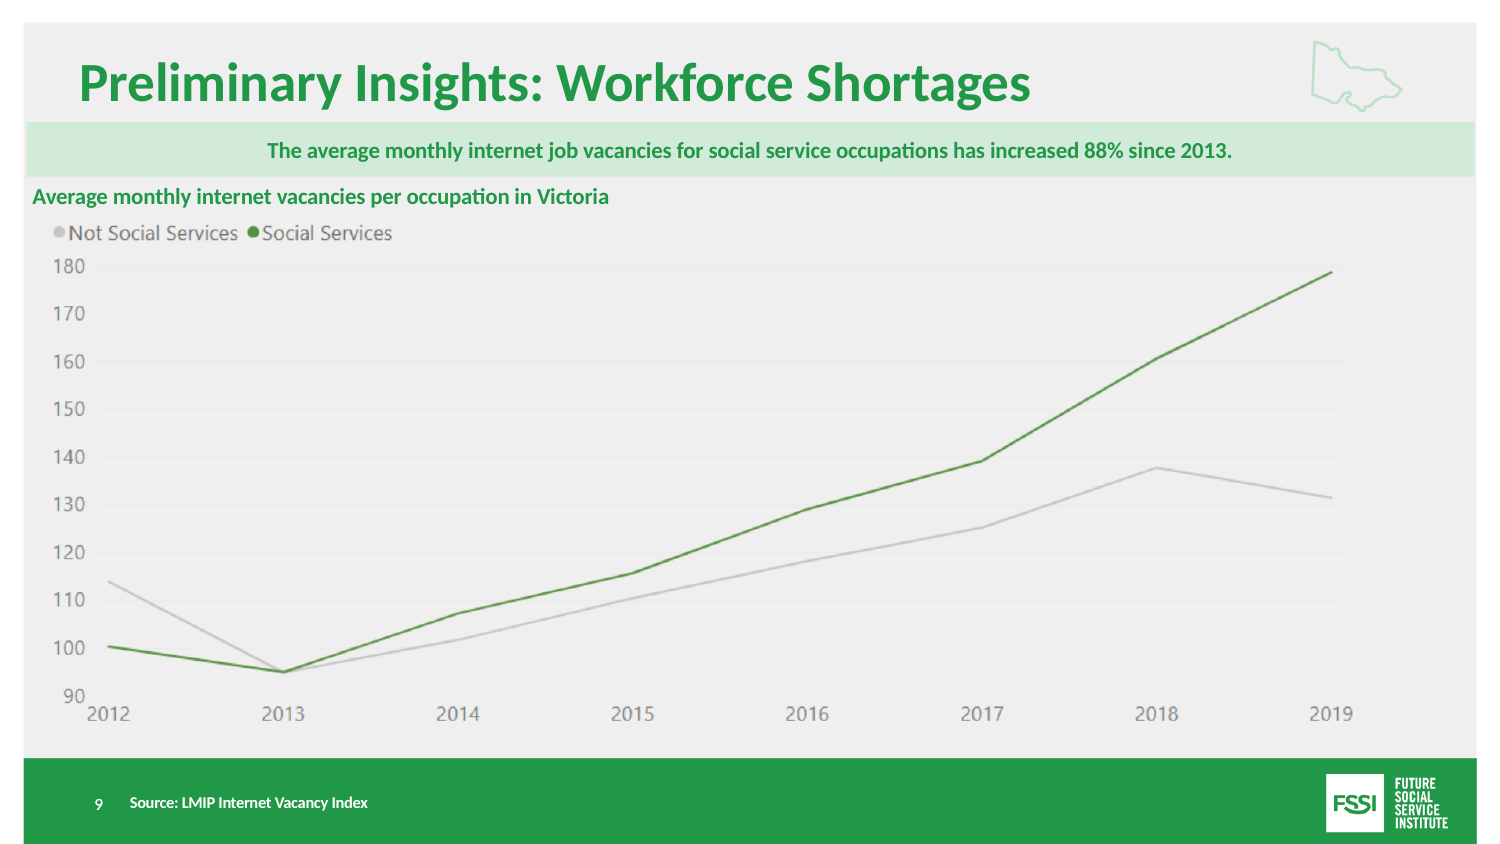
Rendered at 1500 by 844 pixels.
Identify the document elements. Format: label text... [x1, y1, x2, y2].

text_box 9 [88, 788, 124, 818]
text_box Source: LMIP Internet Vacancy Index [123, 796, 578, 818]
text_box Average monthly internet vacancies per occupation in Victoria [26, 186, 889, 216]
title Preliminary Insights: Workforce Shortages [73, 29, 1454, 120]
picture [0, 0, 1500, 844]
text_box [1311, 40, 1403, 113]
text_box The average monthly internet job vacancies for social service occupations has increased 88% since 2013. [25, 121, 1475, 178]
